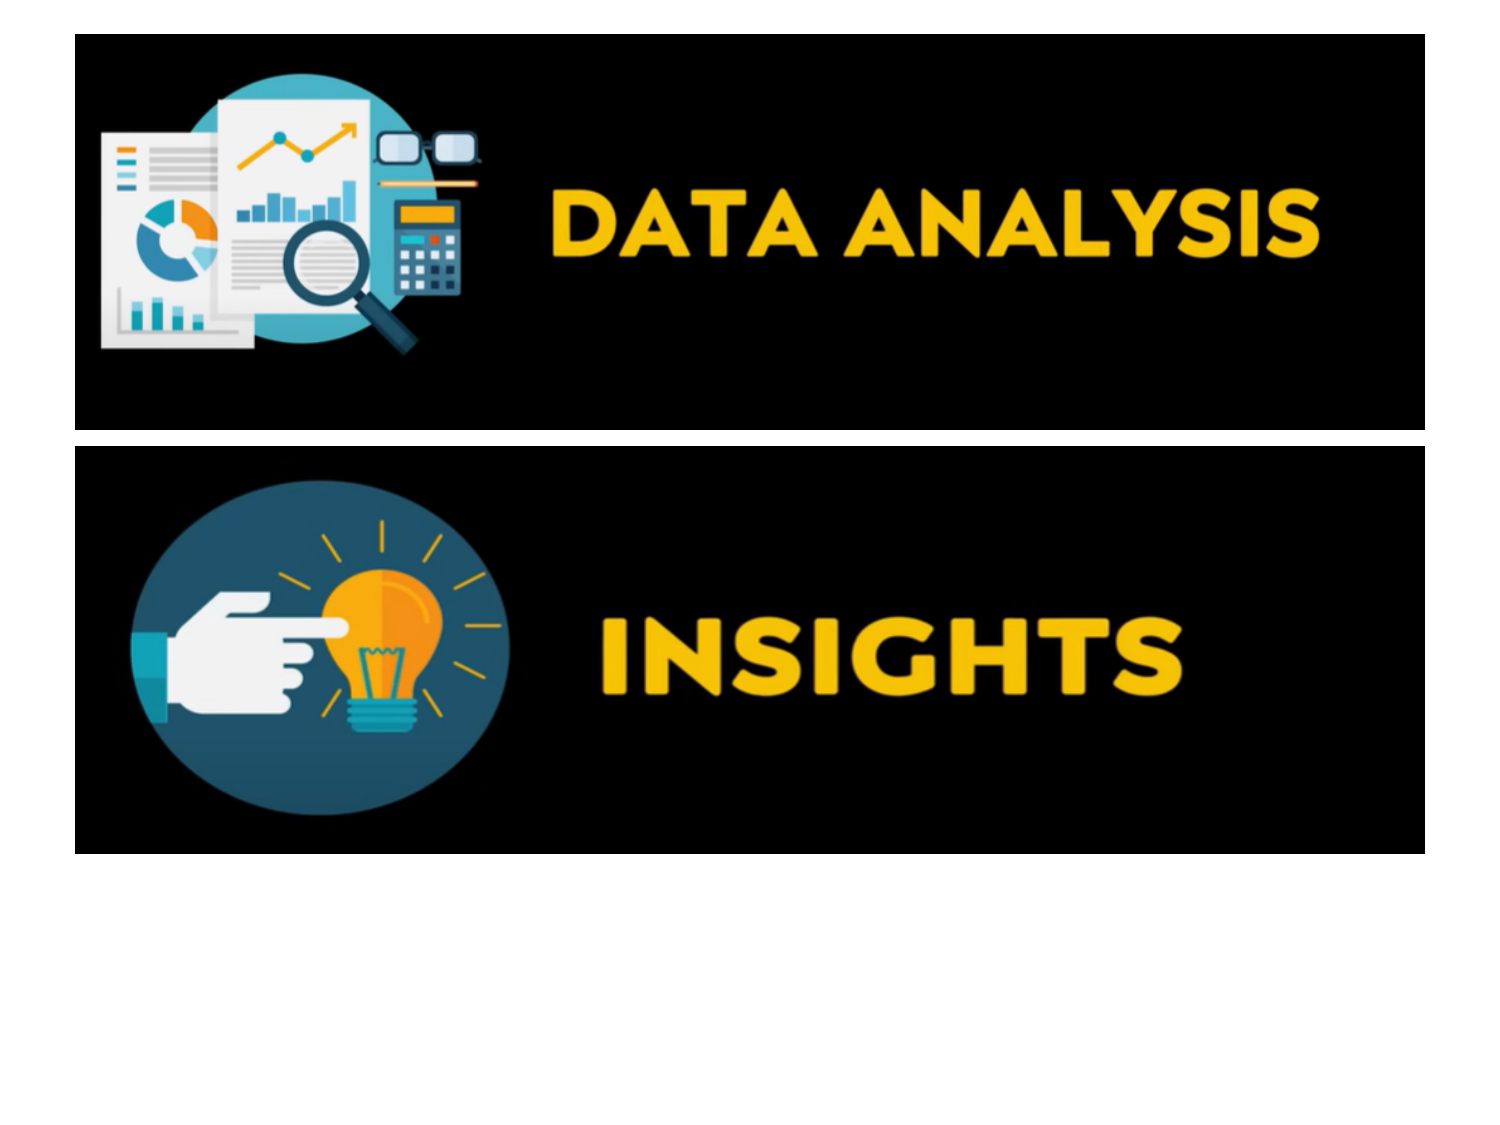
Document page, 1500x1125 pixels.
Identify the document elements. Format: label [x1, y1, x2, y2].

list [74, 445, 1426, 854]
picture [74, 34, 1426, 431]
